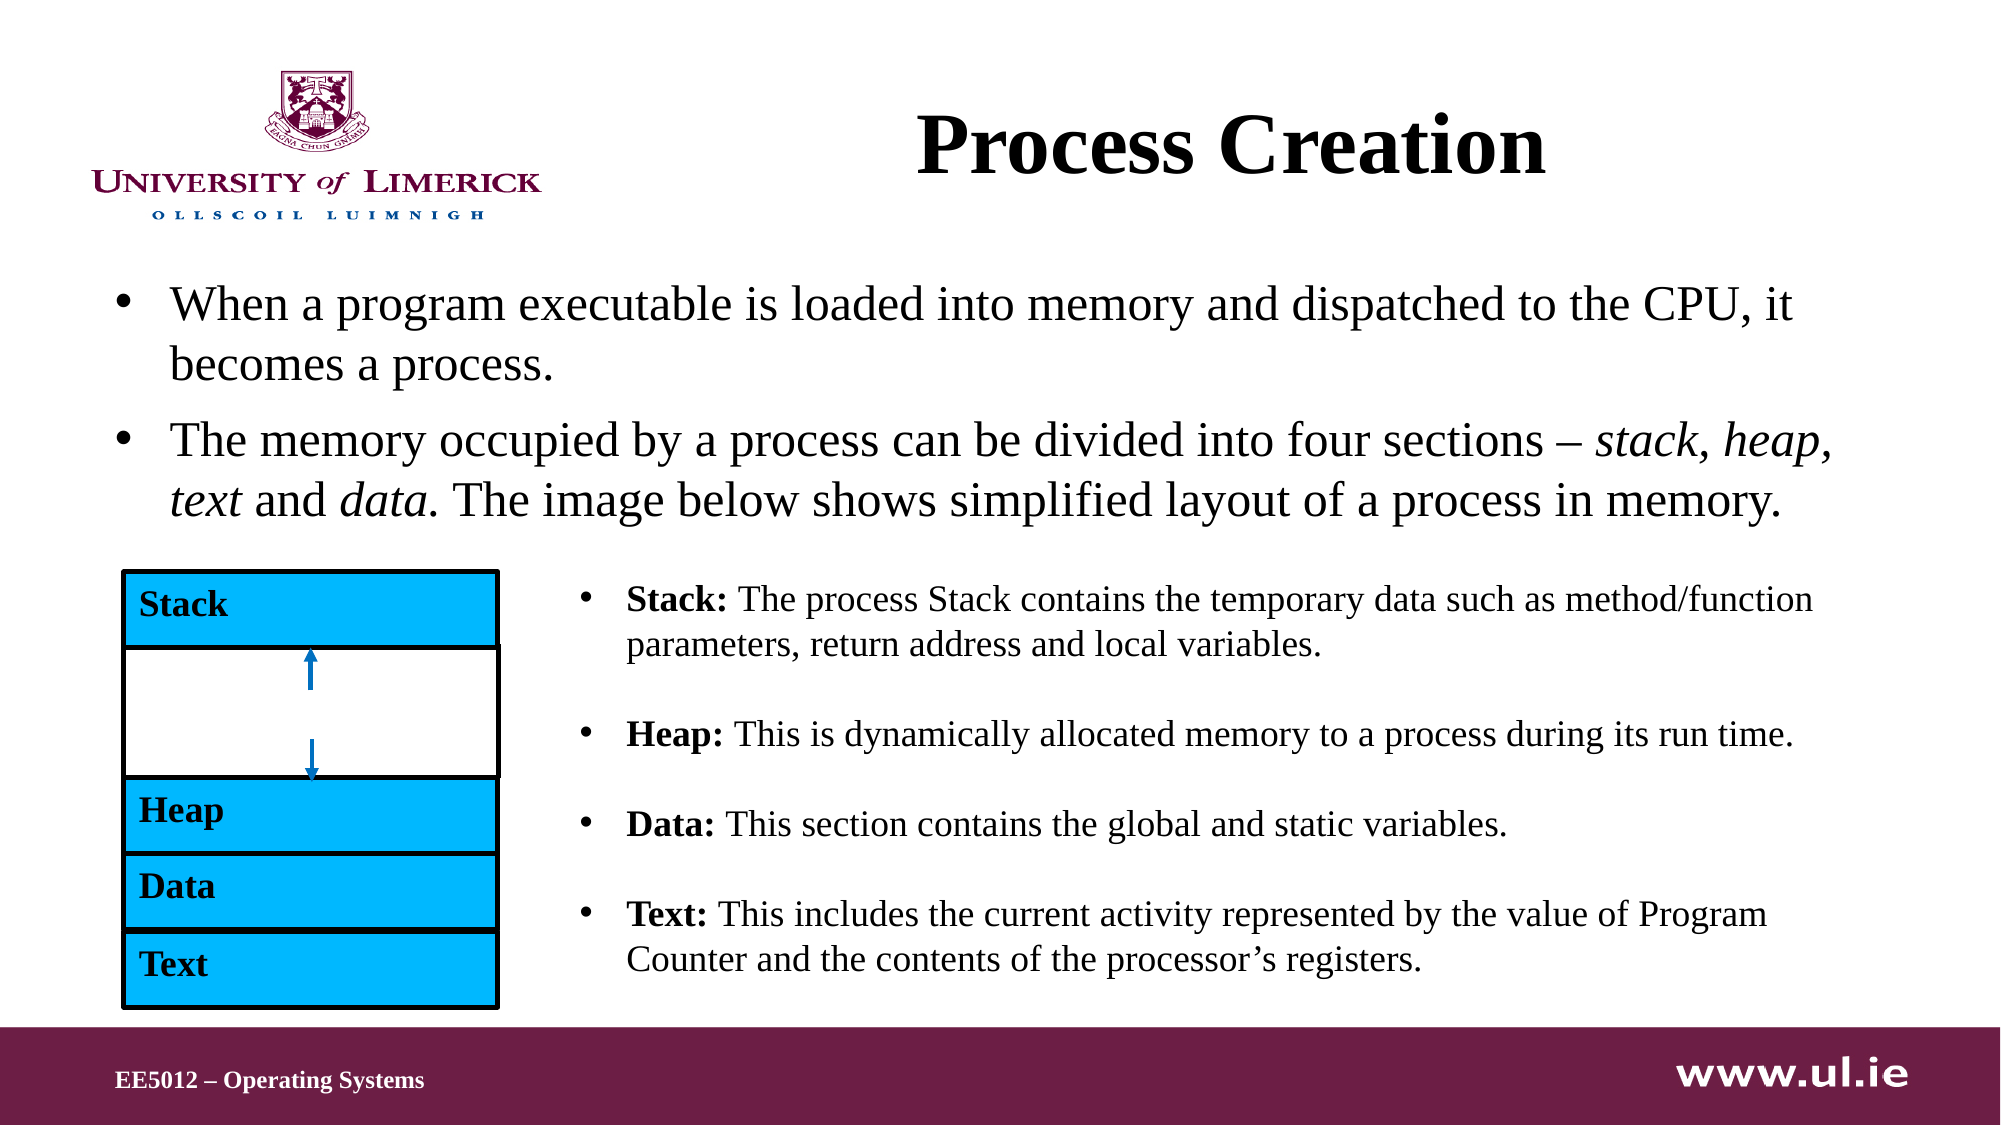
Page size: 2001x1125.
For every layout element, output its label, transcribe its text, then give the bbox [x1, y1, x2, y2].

picture [0, 0, 2001, 1125]
text_box Stack: The process Stack contains the temporary data such as method/function parameters, return address and local variables. Heap: This is dynamically allocated memory to a process during its run time. Data: This section contains the global and static variables. Text: This includes the current activity represented by the value of Program Counter and the contents of the processor’s registers. [564, 567, 1899, 987]
slide_number EE5012 – Operating Systems [99, 1042, 456, 1102]
list When a program executable is loaded into memory and dispatched to the CPU, it becomes a process. The memory occupied by a process can be divided into four sections – stack, heap, text and data. The image below shows simplified layout of a process in memory. [99, 262, 1899, 543]
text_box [123, 571, 499, 1008]
title Process Creation [564, 45, 1899, 232]
